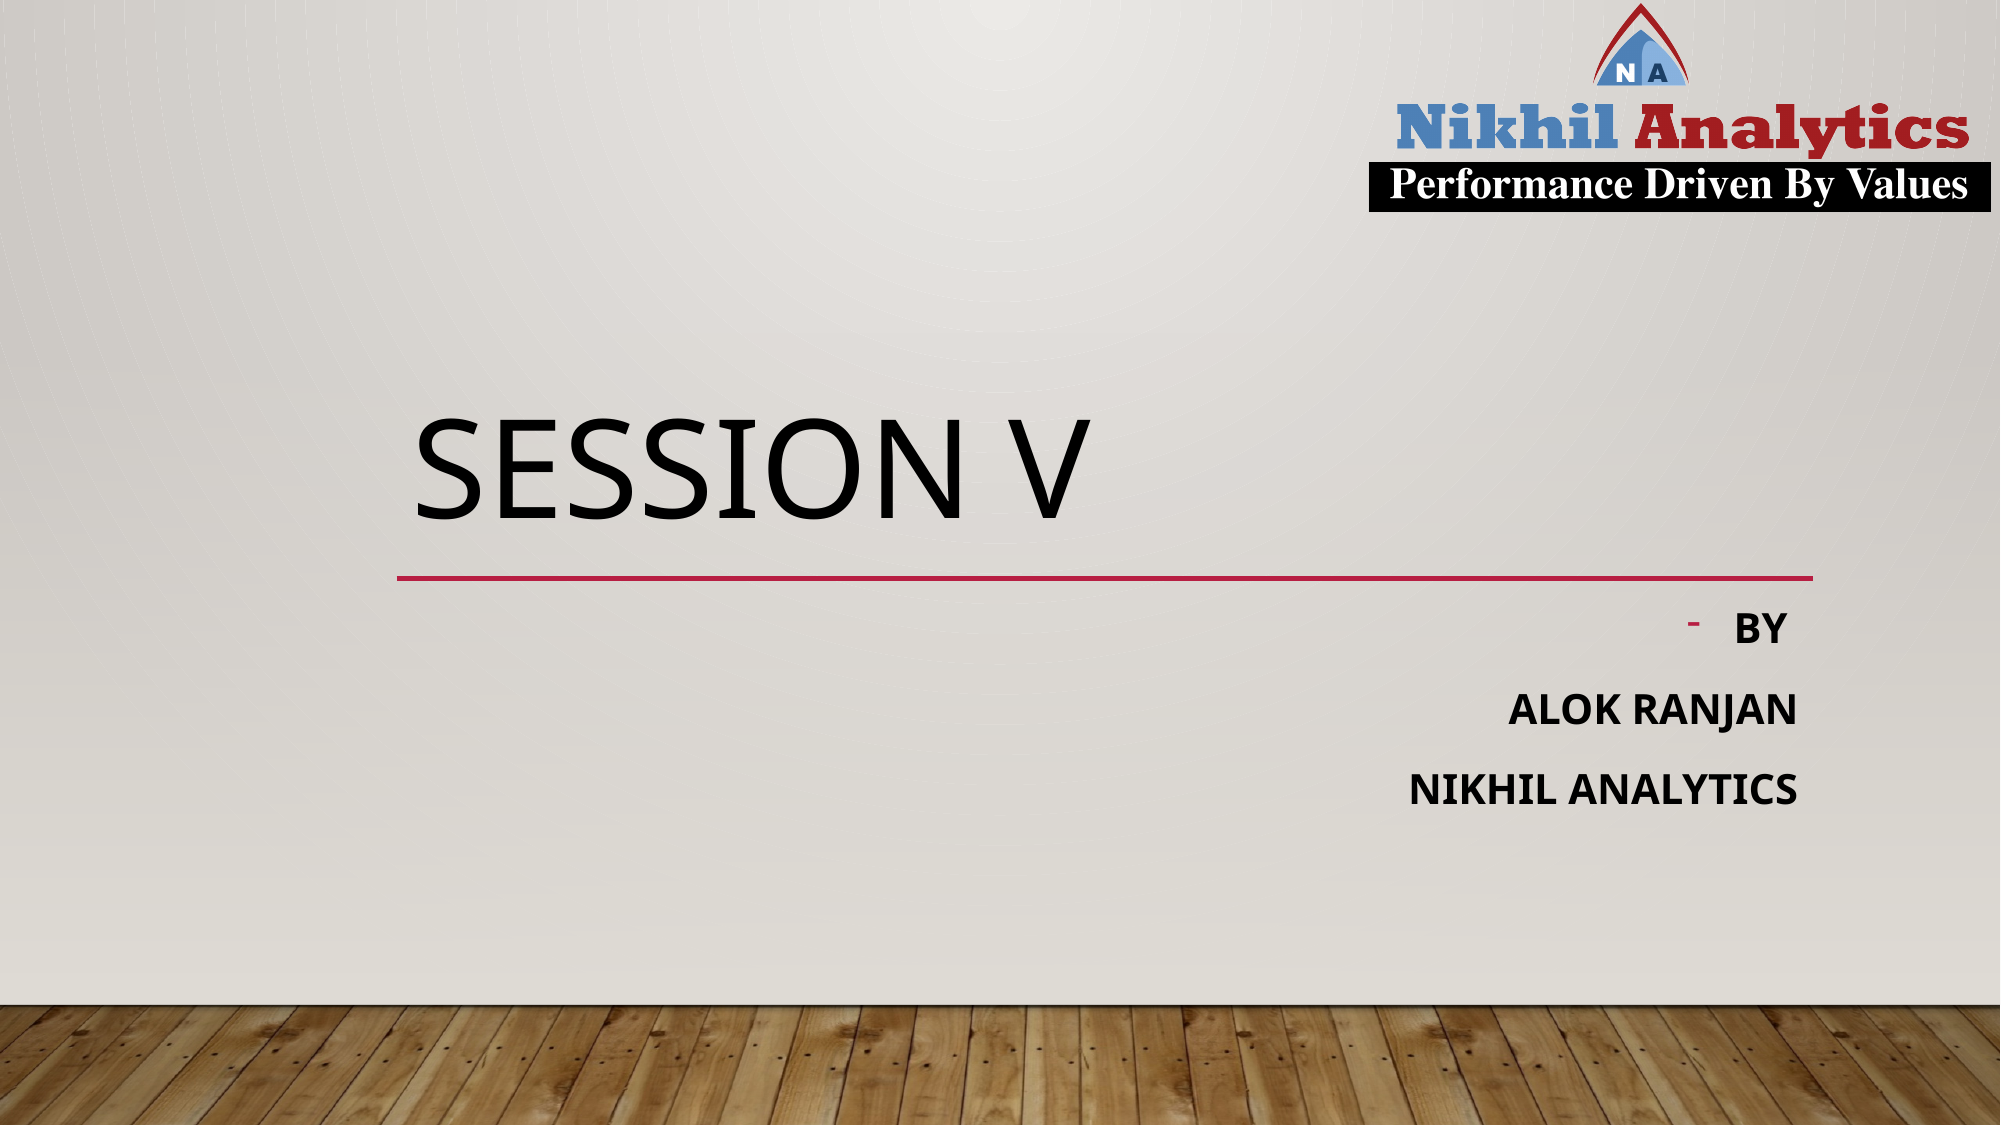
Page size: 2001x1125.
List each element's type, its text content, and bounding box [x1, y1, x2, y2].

subtitle By Alok Ranjan Nikhil analytics [396, 576, 1814, 884]
picture [0, 1005, 2000, 1125]
title Session V [396, 131, 1814, 549]
picture [1357, 0, 2000, 220]
